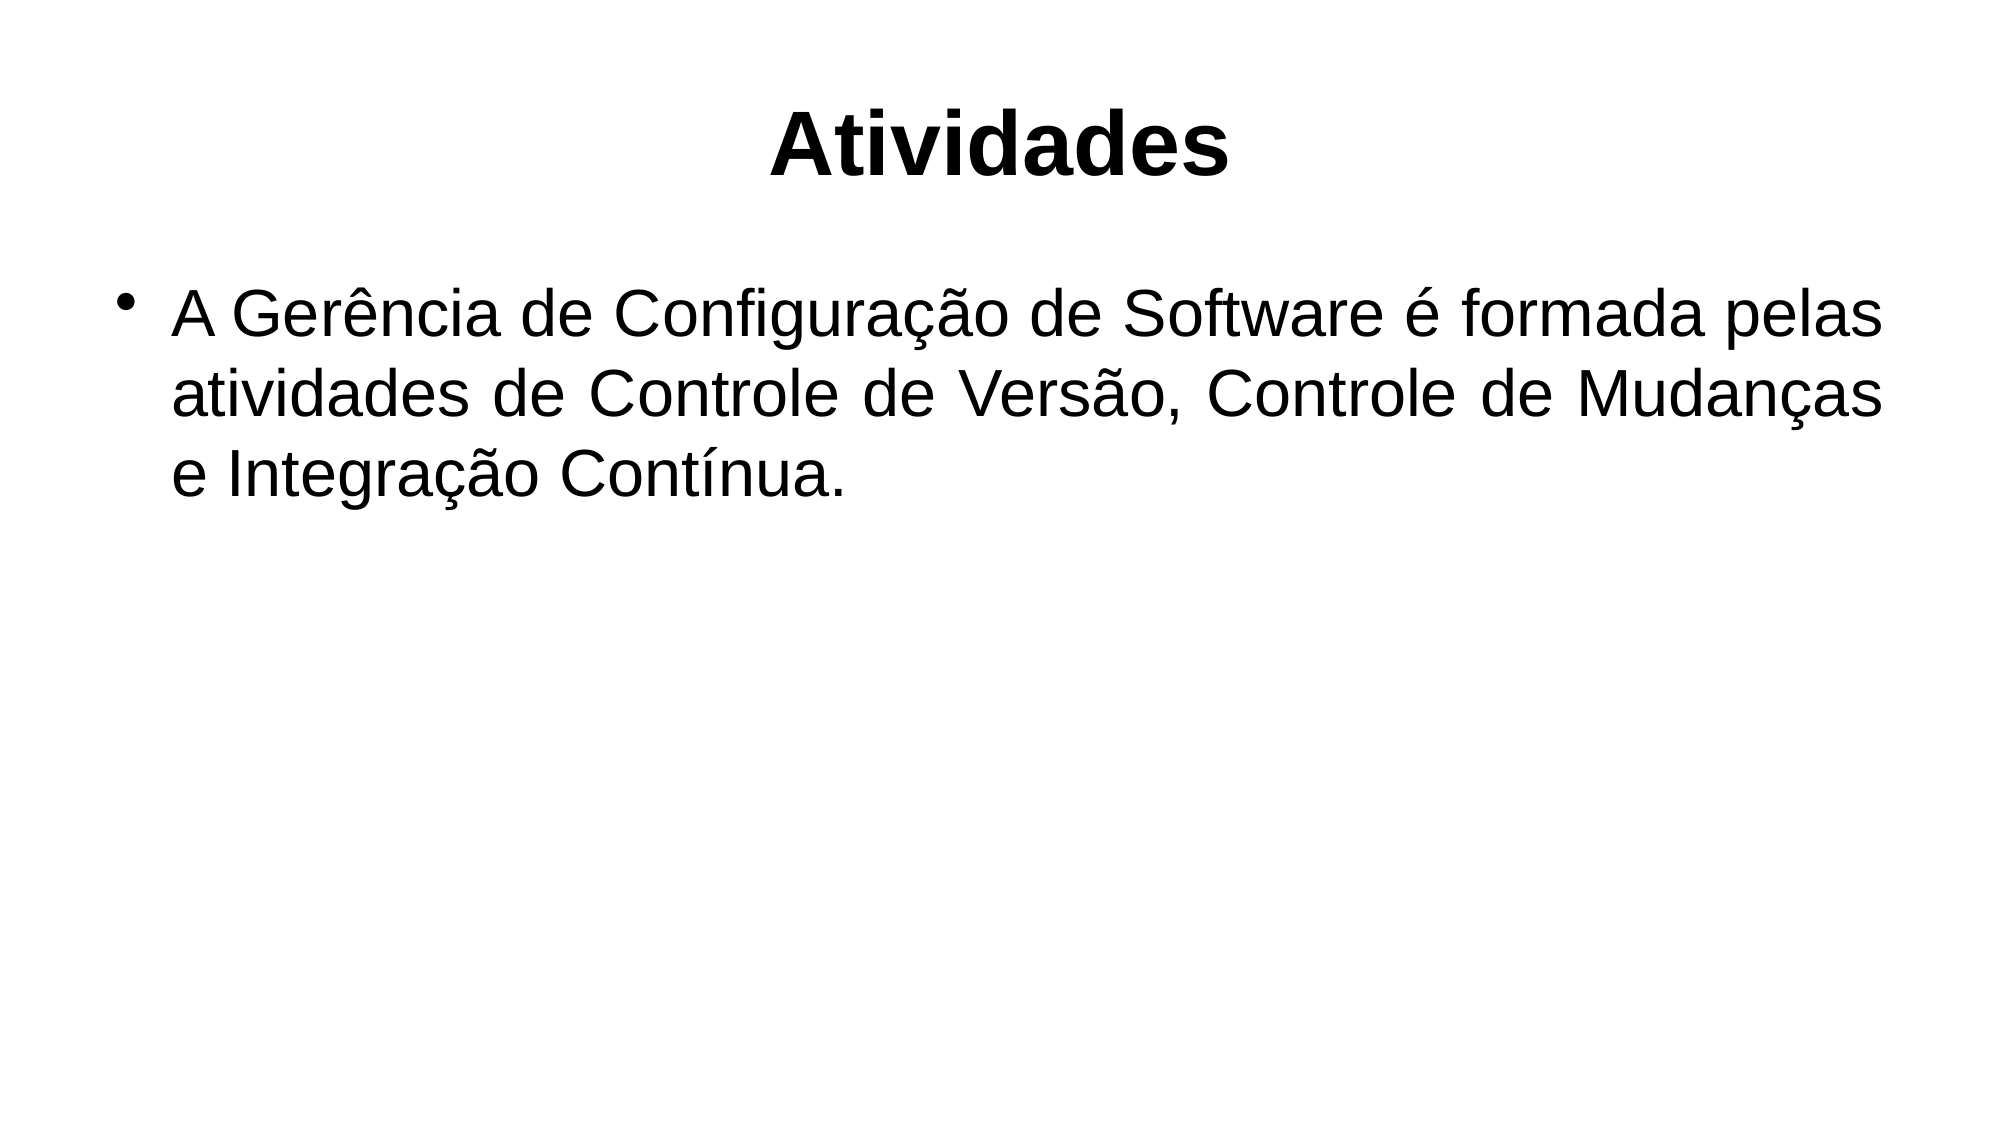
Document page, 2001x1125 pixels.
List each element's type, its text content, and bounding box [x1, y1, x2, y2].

list A Gerência de Configuração de Software é formada pelas atividades de Controle de Versão, Controle de Mudanças e Integração Contínua. [99, 262, 1901, 1006]
title Atividades [99, 44, 1901, 233]
